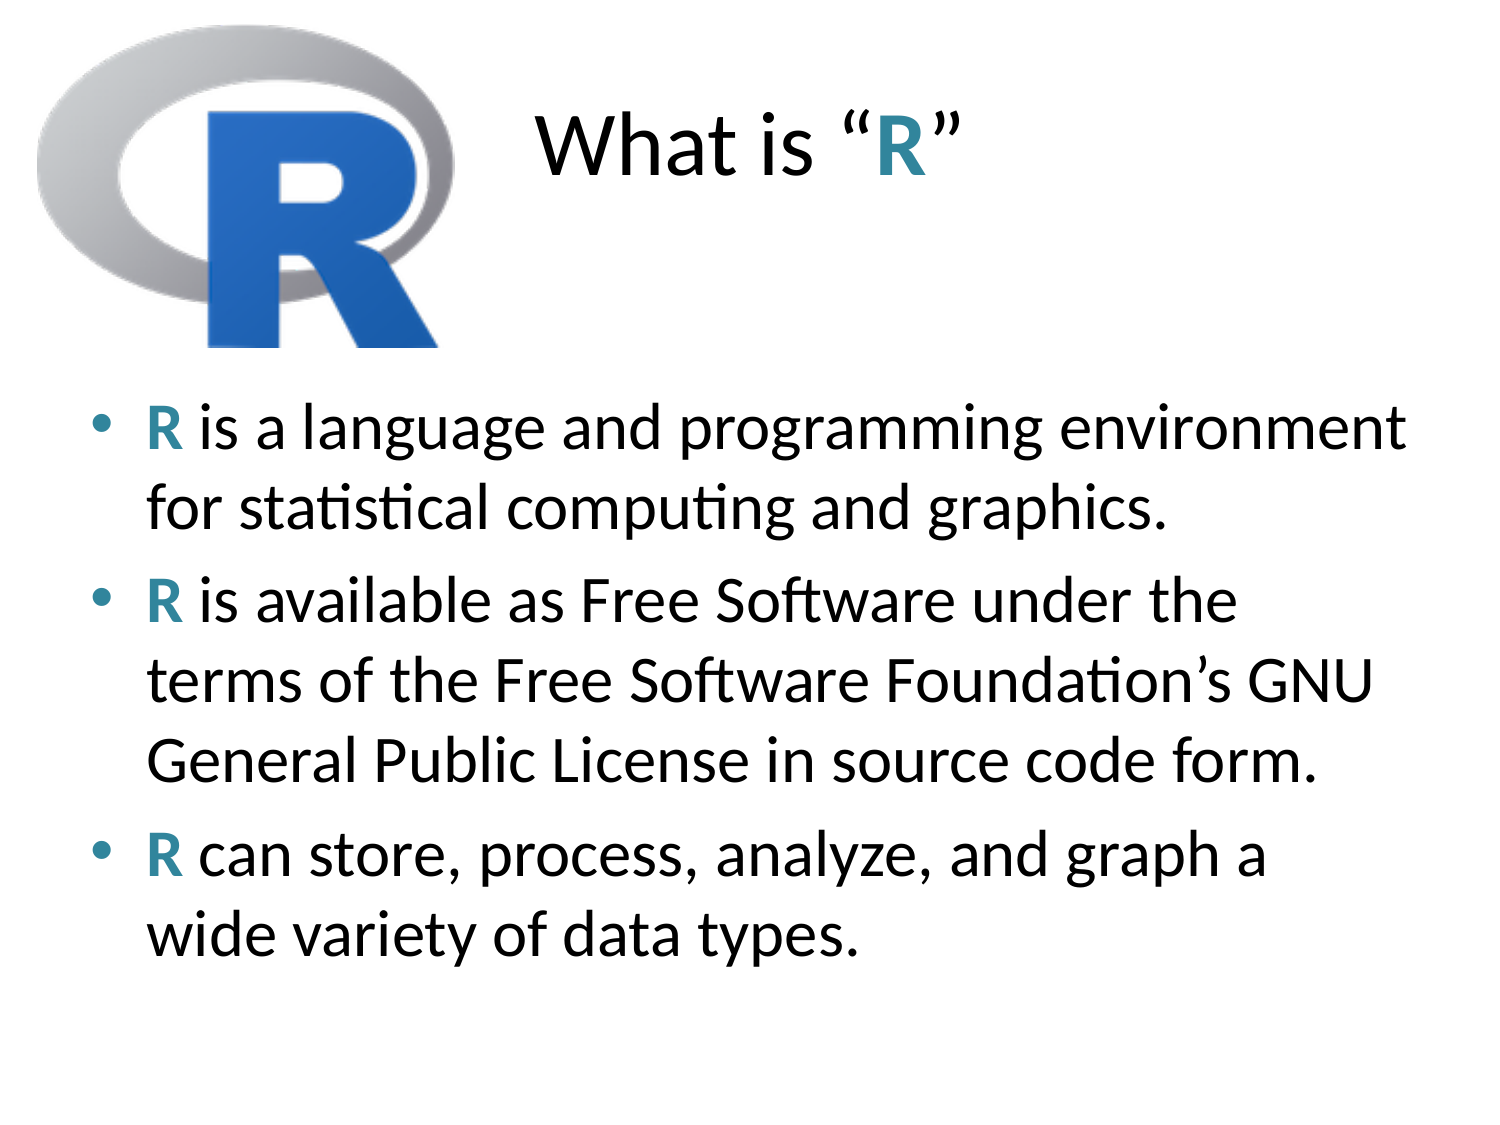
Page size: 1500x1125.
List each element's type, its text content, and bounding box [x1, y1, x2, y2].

title What is “R” [459, 45, 1425, 233]
list R is a language and programming environment for statistical computing and graphics. R is available as Free Software under the terms of the Free Software Foundation’s GNU General Public License in source code form. R can store, process, analyze, and graph a wide variety of data types. [75, 375, 1425, 1005]
picture [37, 24, 455, 349]
